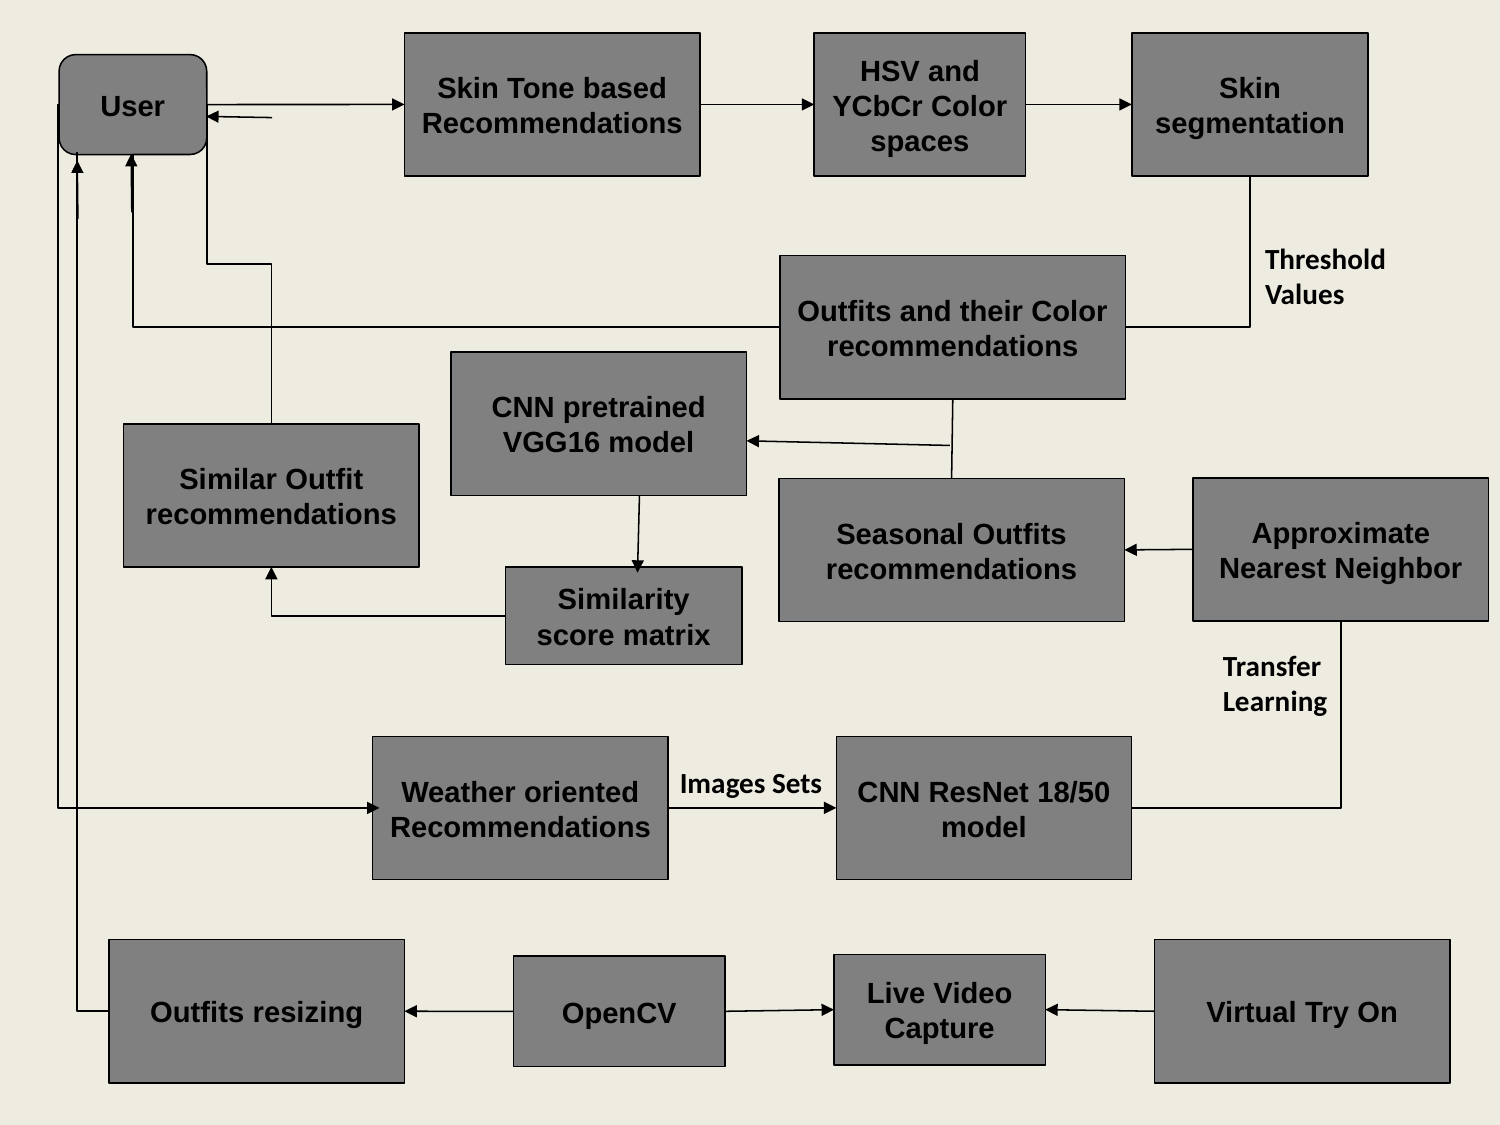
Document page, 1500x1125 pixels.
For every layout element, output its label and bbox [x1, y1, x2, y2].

text_box [58, 32, 1489, 1084]
